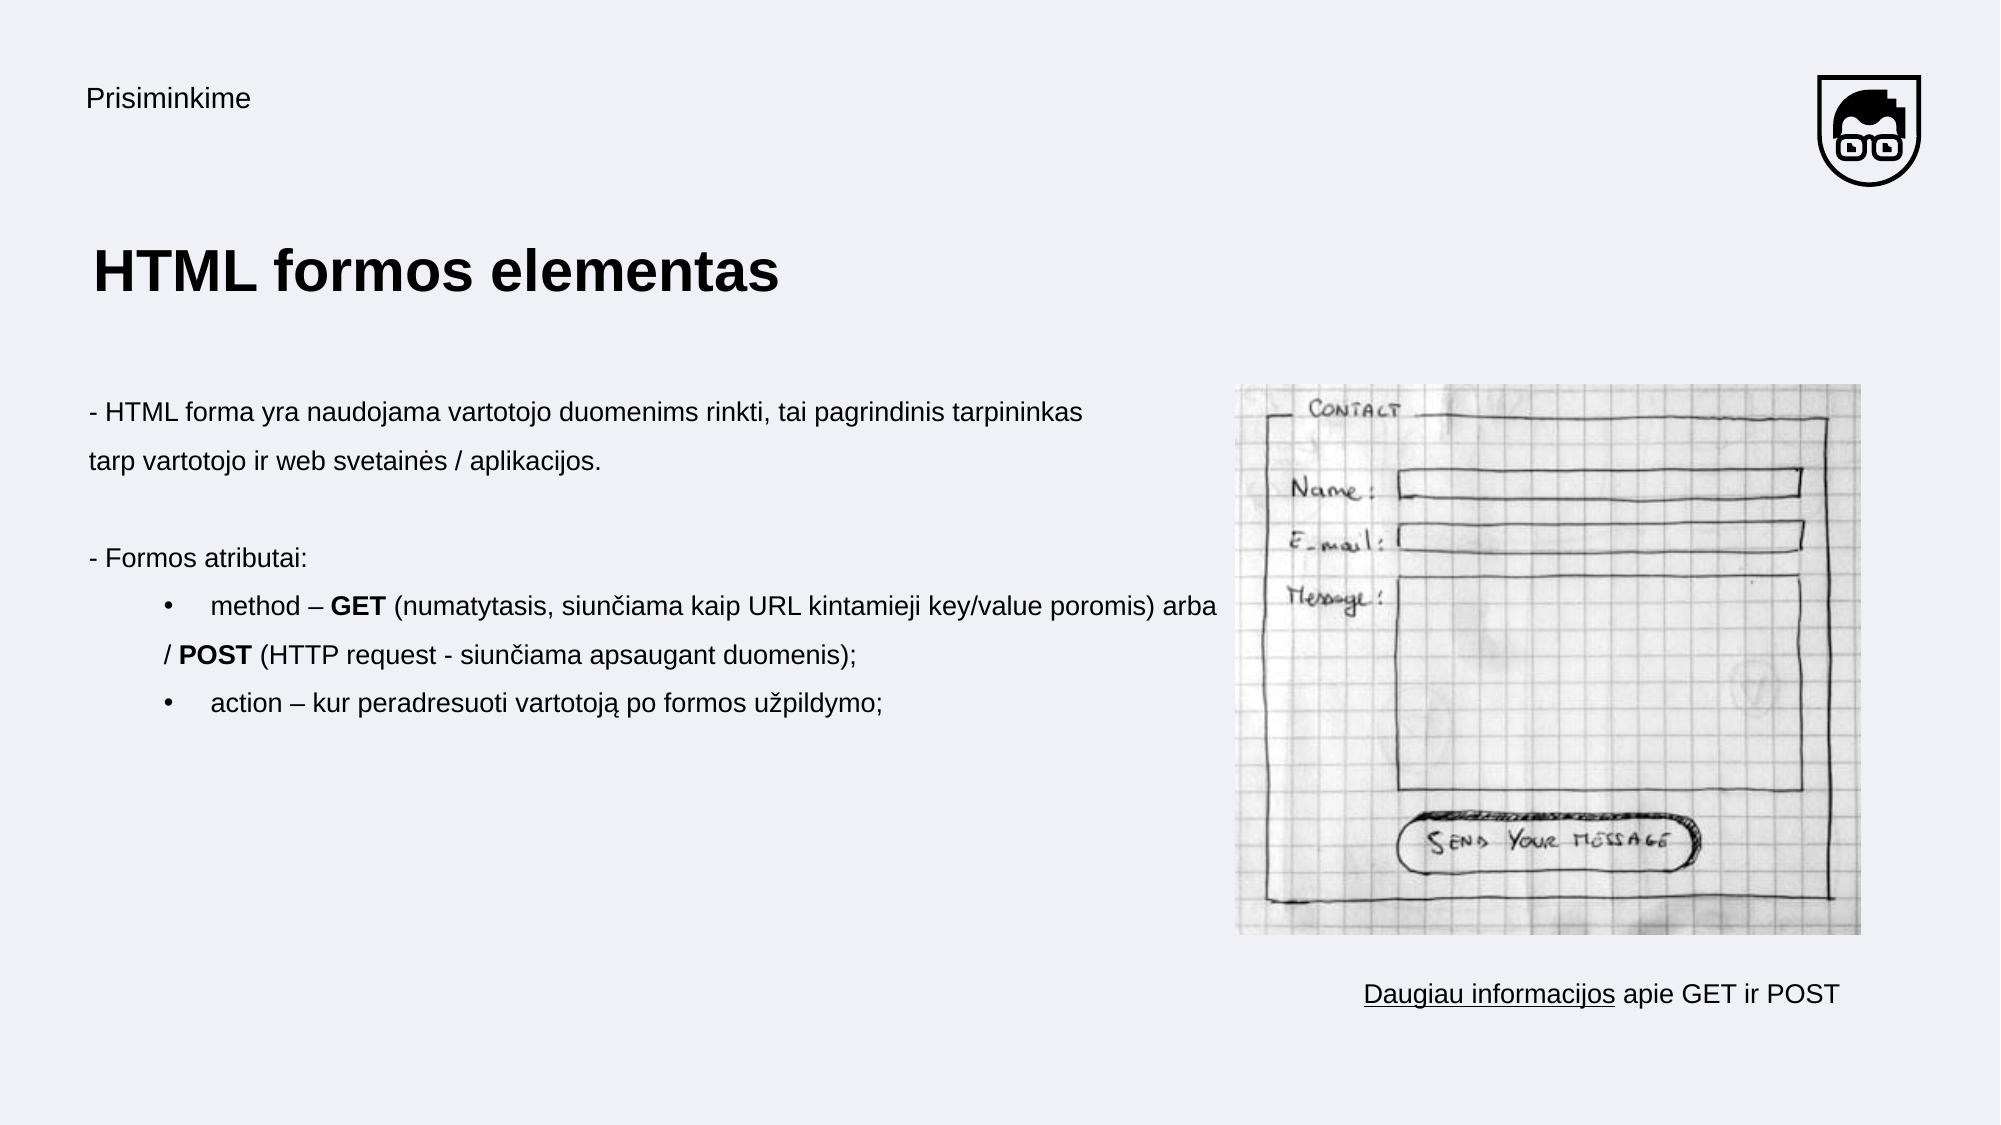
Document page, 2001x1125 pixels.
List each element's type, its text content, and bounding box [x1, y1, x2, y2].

list - HTML forma yra naudojama vartotojo duomenims rinkti, tai pagrindinis tarpininkas tarp vartotojo ir web svetainės / aplikacijos. - Formos atributai: method – GET (numatytasis, siunčiama kaip URL kintamieji key/value poromis) arba / POST (HTTP request - siunčiama apsaugant duomenis); action – kur peradresuoti vartotoją po formos užpildymo; Daugiau informacijos apie GET ir POST [73, 370, 1856, 1067]
picture [1234, 384, 1861, 935]
list Prisiminkime [70, 75, 1095, 151]
title HTML formos elementas [78, 224, 1852, 370]
